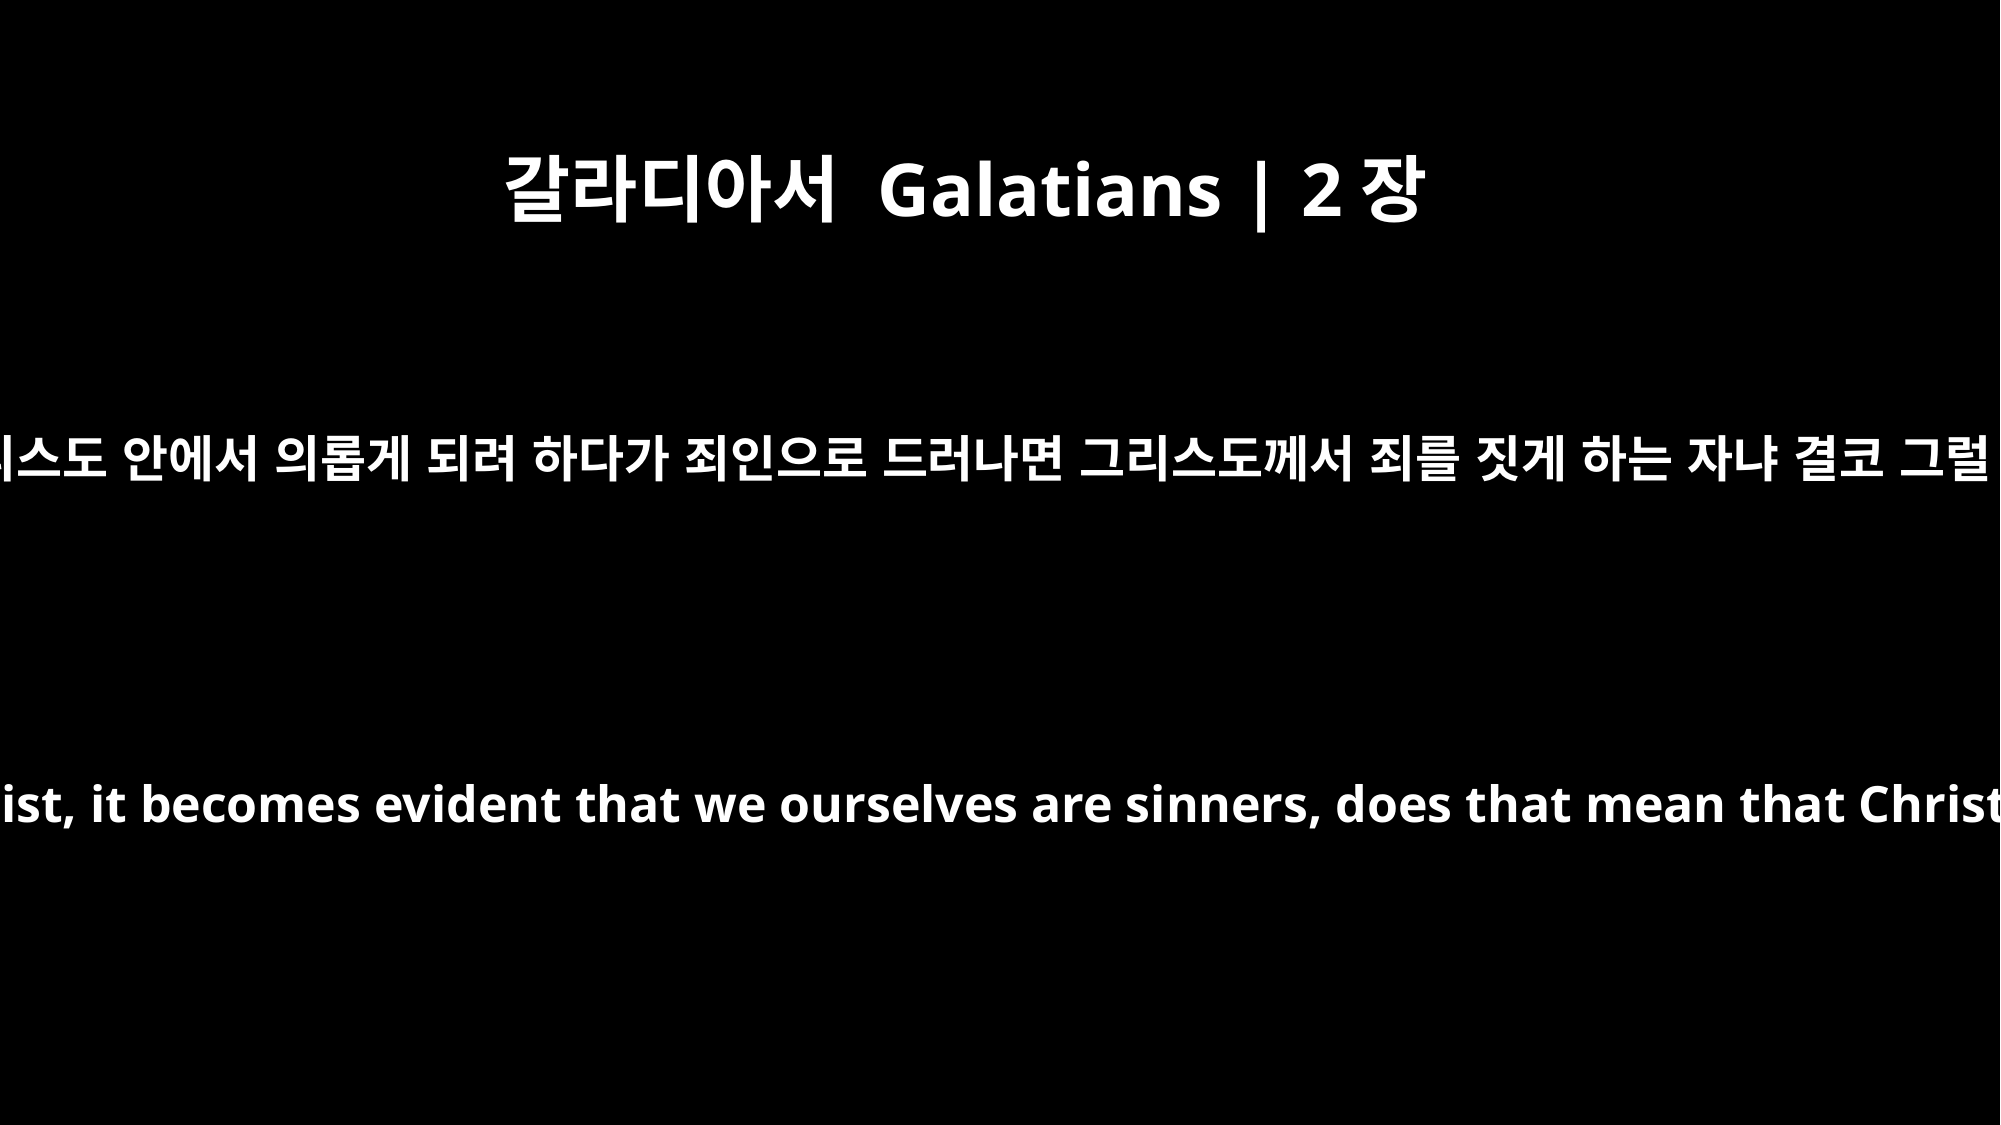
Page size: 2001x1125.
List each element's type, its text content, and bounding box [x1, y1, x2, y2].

text_box 갈라디아서 Galatians | 2장 [488, 136, 1443, 239]
text_box "If, while we seek to be justified in Christ, it becomes evident that we ourselves are sinners, does that mean that Christ promotes sin? Absolutely not! [0, 764, 2000, 840]
text_box 17 만일 우리가 그리스도 안에서 의롭게 되려 하다가 죄인으로 드러나면 그리스도께서 죄를 짓게 하는 자냐 결코 그럴 수 없느니라 [0, 359, 2000, 495]
